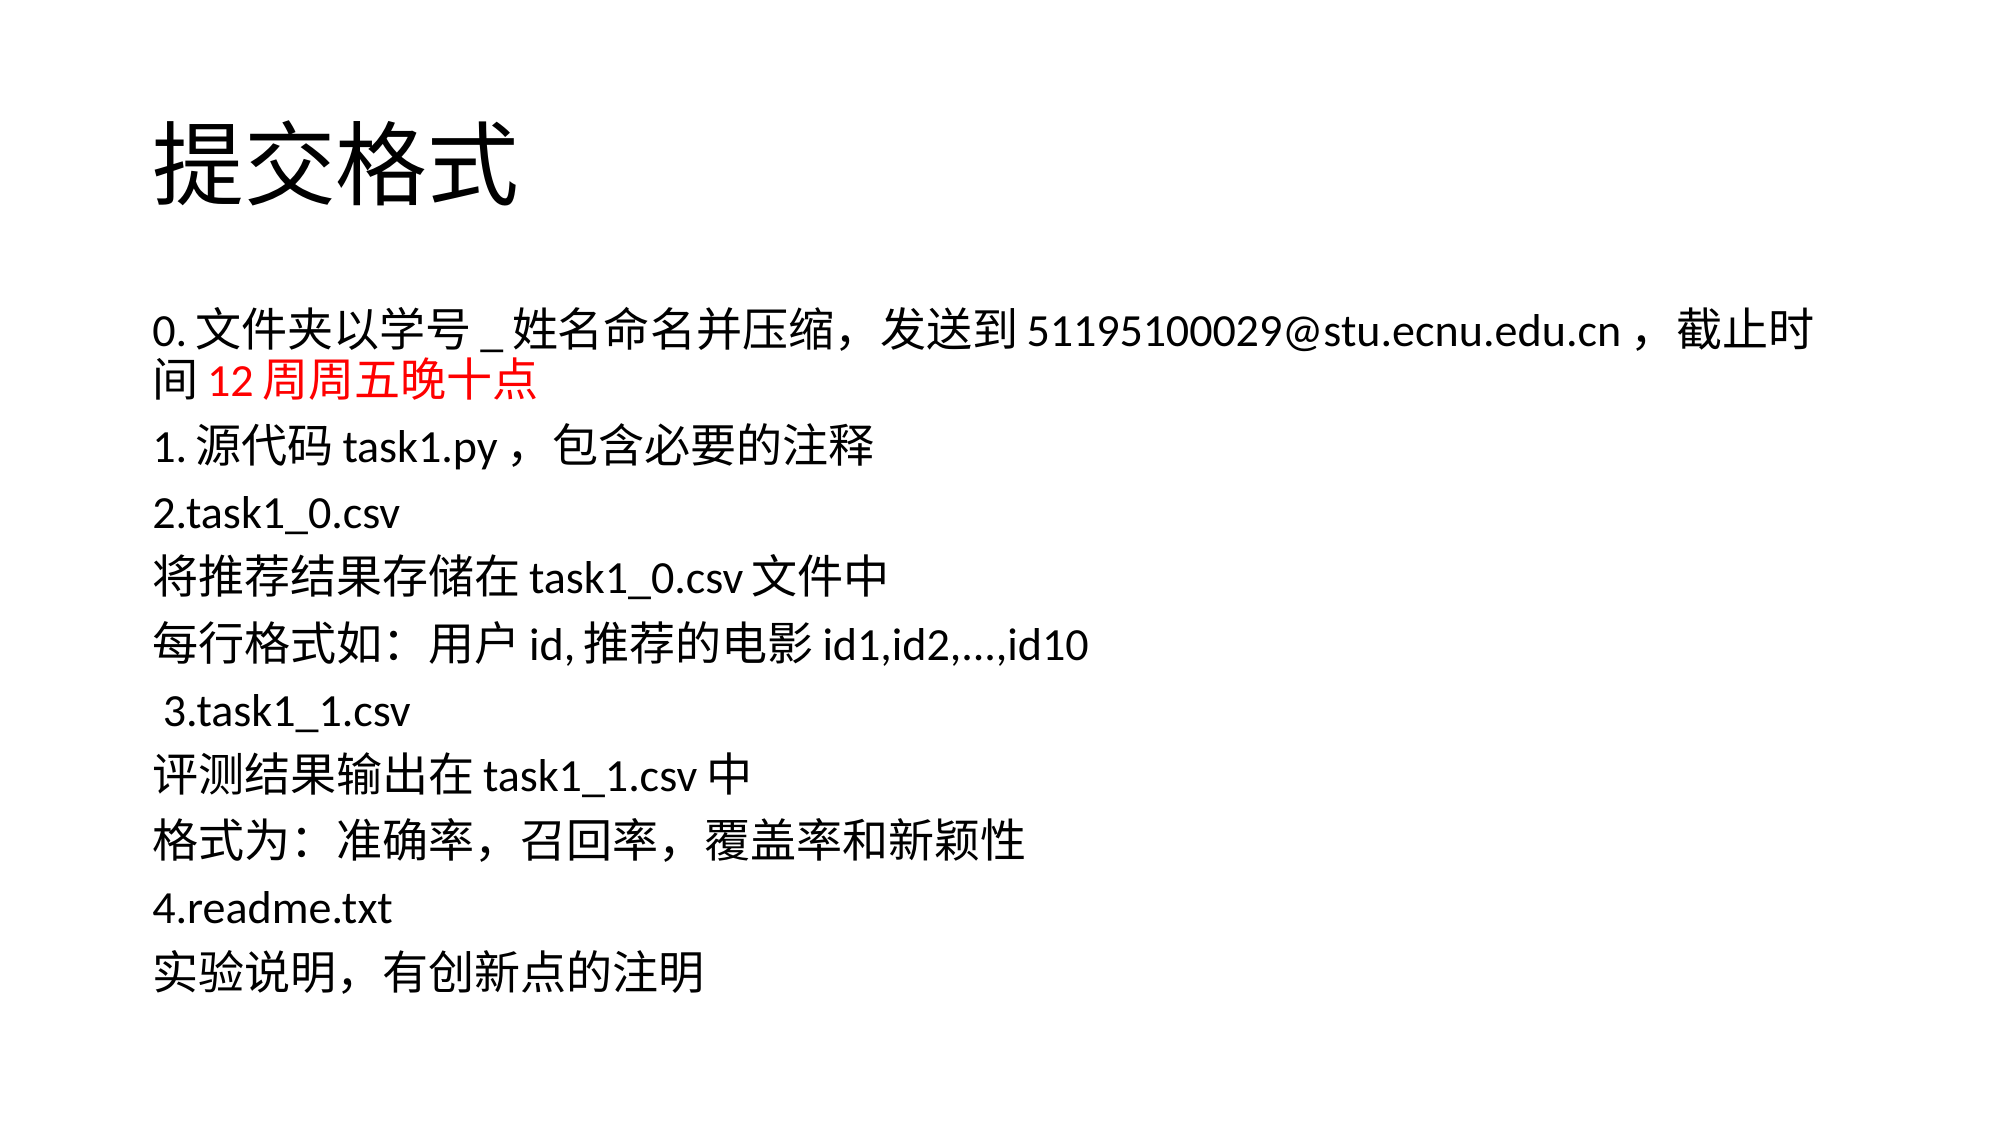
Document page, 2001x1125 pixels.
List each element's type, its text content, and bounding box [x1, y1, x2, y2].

list 0.文件夹以学号_姓名命名并压缩，发送到51195100029@stu.ecnu.edu.cn，截止时间12周周五晚十点 1.源代码task1.py，包含必要的注释 2.task1_0.csv 将推荐结果存储在task1_0.csv文件中 每行格式如：用户id,推荐的电影id1,id2,...,id10 3.task1_1.csv 评测结果输出在task1_1.csv中 格式为：准确率，召回率，覆盖率和新颖性 4.readme.txt 实验说明，有创新点的注明 [137, 299, 1863, 1014]
title 提交格式 [137, 59, 1863, 278]
